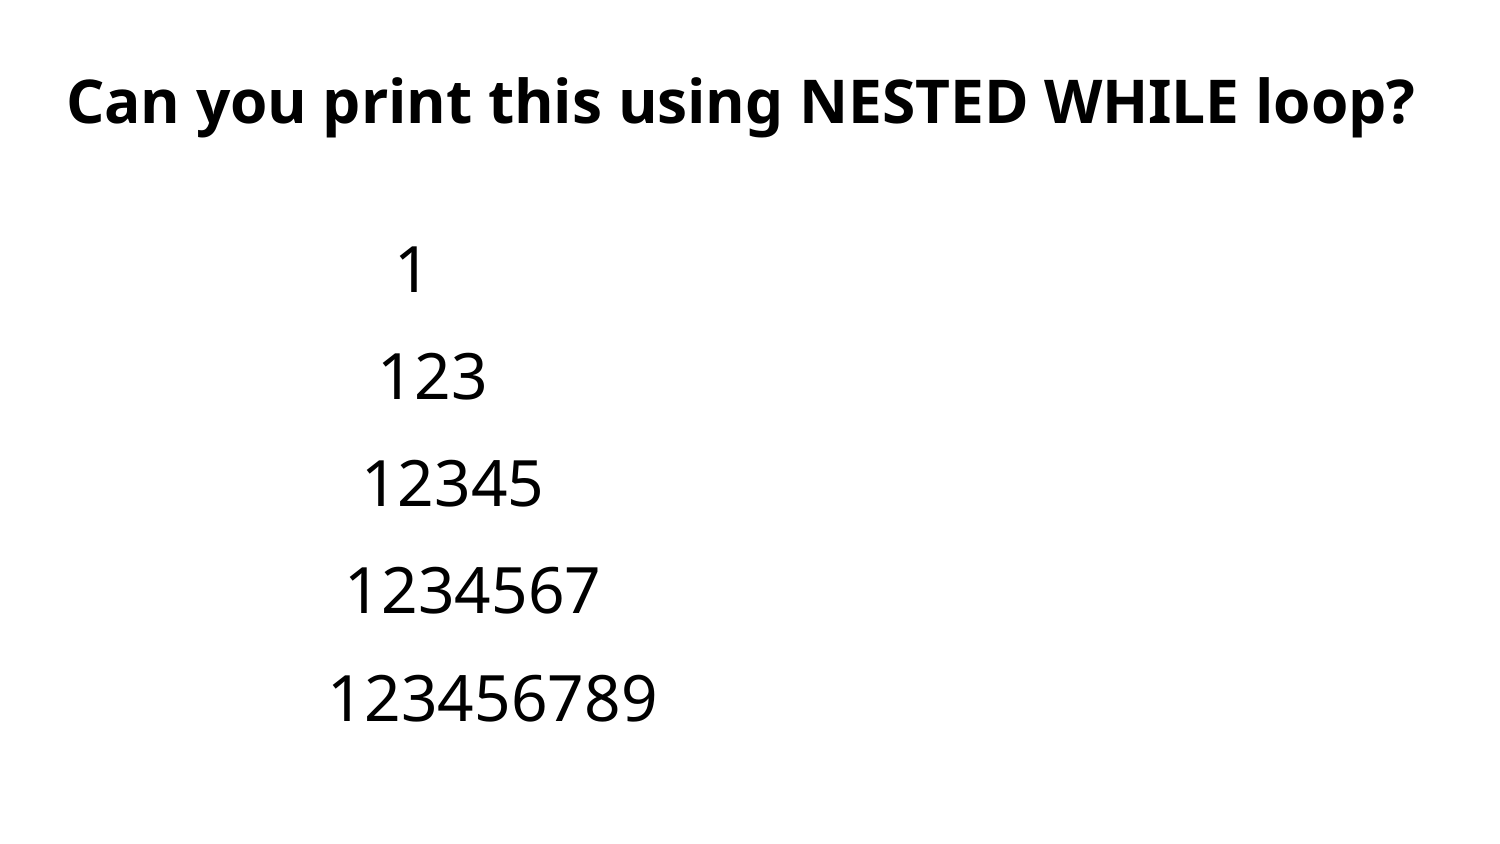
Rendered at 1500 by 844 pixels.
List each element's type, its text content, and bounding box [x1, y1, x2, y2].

list 1 123 12345 1234567 123456789 [312, 201, 1449, 750]
title Can you print this using NESTED WHILE loop? [51, 48, 1449, 180]
